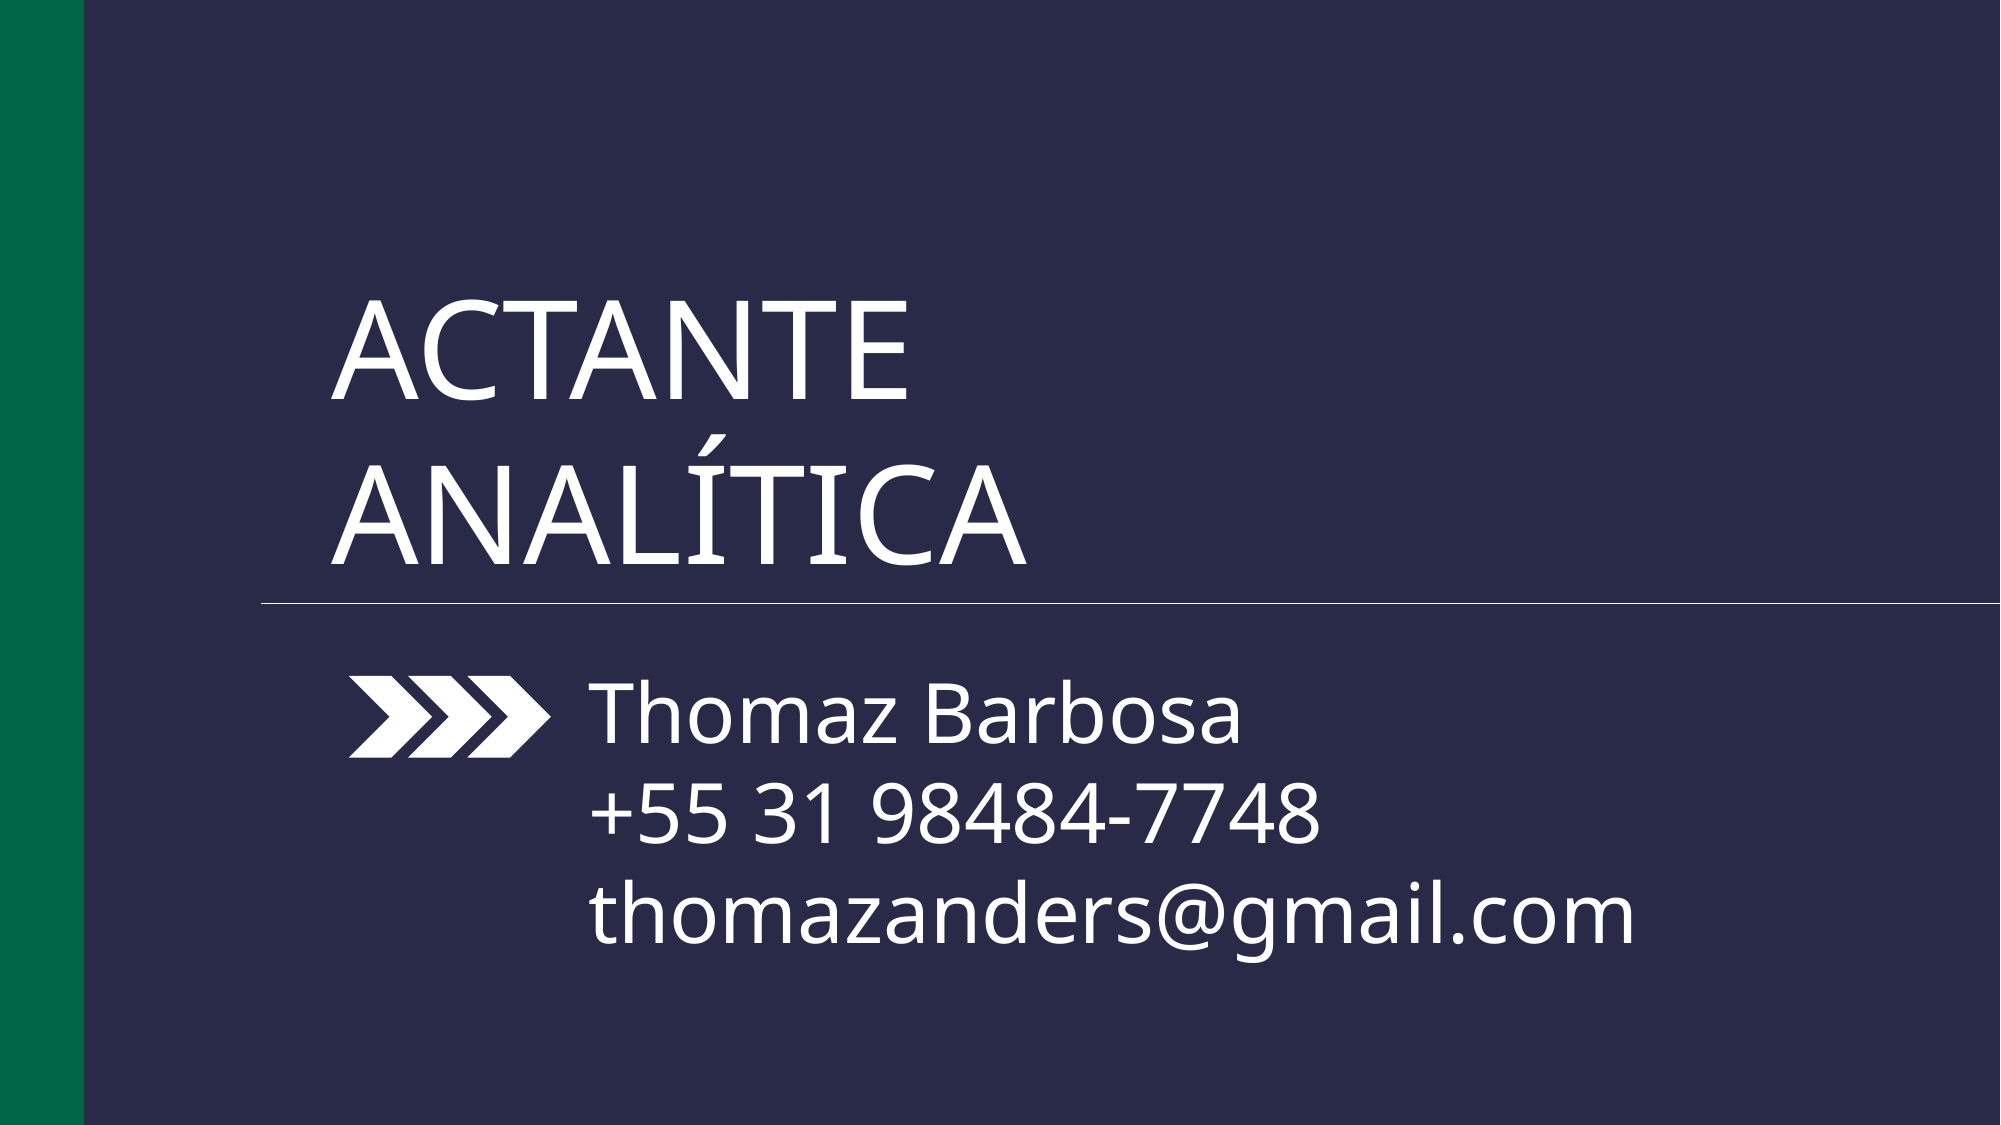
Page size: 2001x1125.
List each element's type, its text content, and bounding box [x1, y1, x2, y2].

text_box Actante Analítica [316, 254, 1254, 600]
text_box Thomaz Barbosa +55 31 98484-7748 thomazanders@gmail.com [573, 653, 1654, 968]
text_box [408, 675, 492, 758]
text_box [0, 0, 84, 1125]
text_box [348, 675, 433, 758]
text_box [467, 675, 551, 758]
